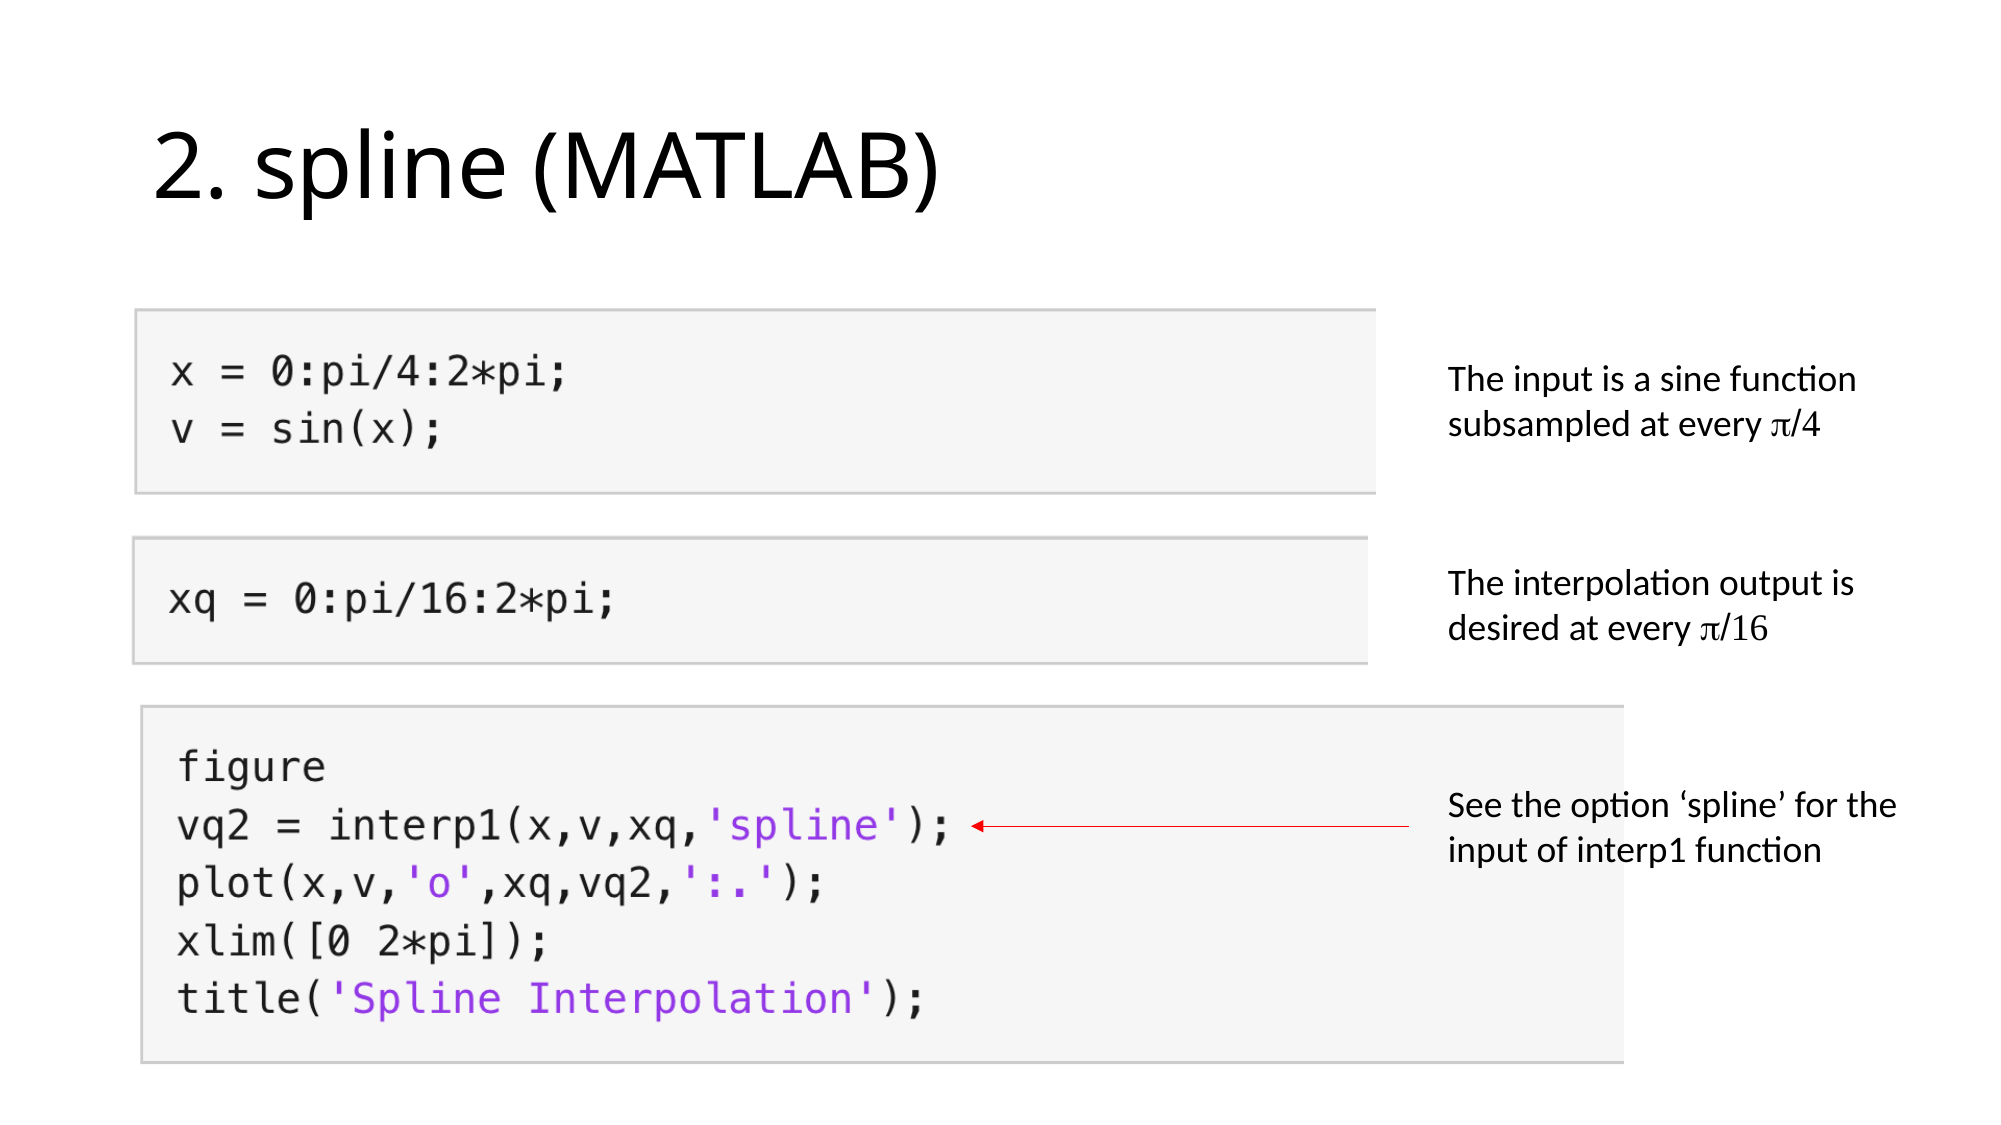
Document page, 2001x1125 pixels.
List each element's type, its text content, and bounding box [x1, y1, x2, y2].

picture [115, 686, 1624, 1085]
title 2. spline (MATLAB) [137, 59, 1863, 278]
picture [115, 523, 1368, 685]
picture [106, 277, 1376, 522]
text_box See the option ‘spline’ for the input of interp1 function [1624, 773, 1965, 878]
text_box The interpolation output is desired at every p/16 [1433, 550, 1965, 656]
text_box The input is a sine function subsampled at every p/4 [1433, 346, 1965, 451]
